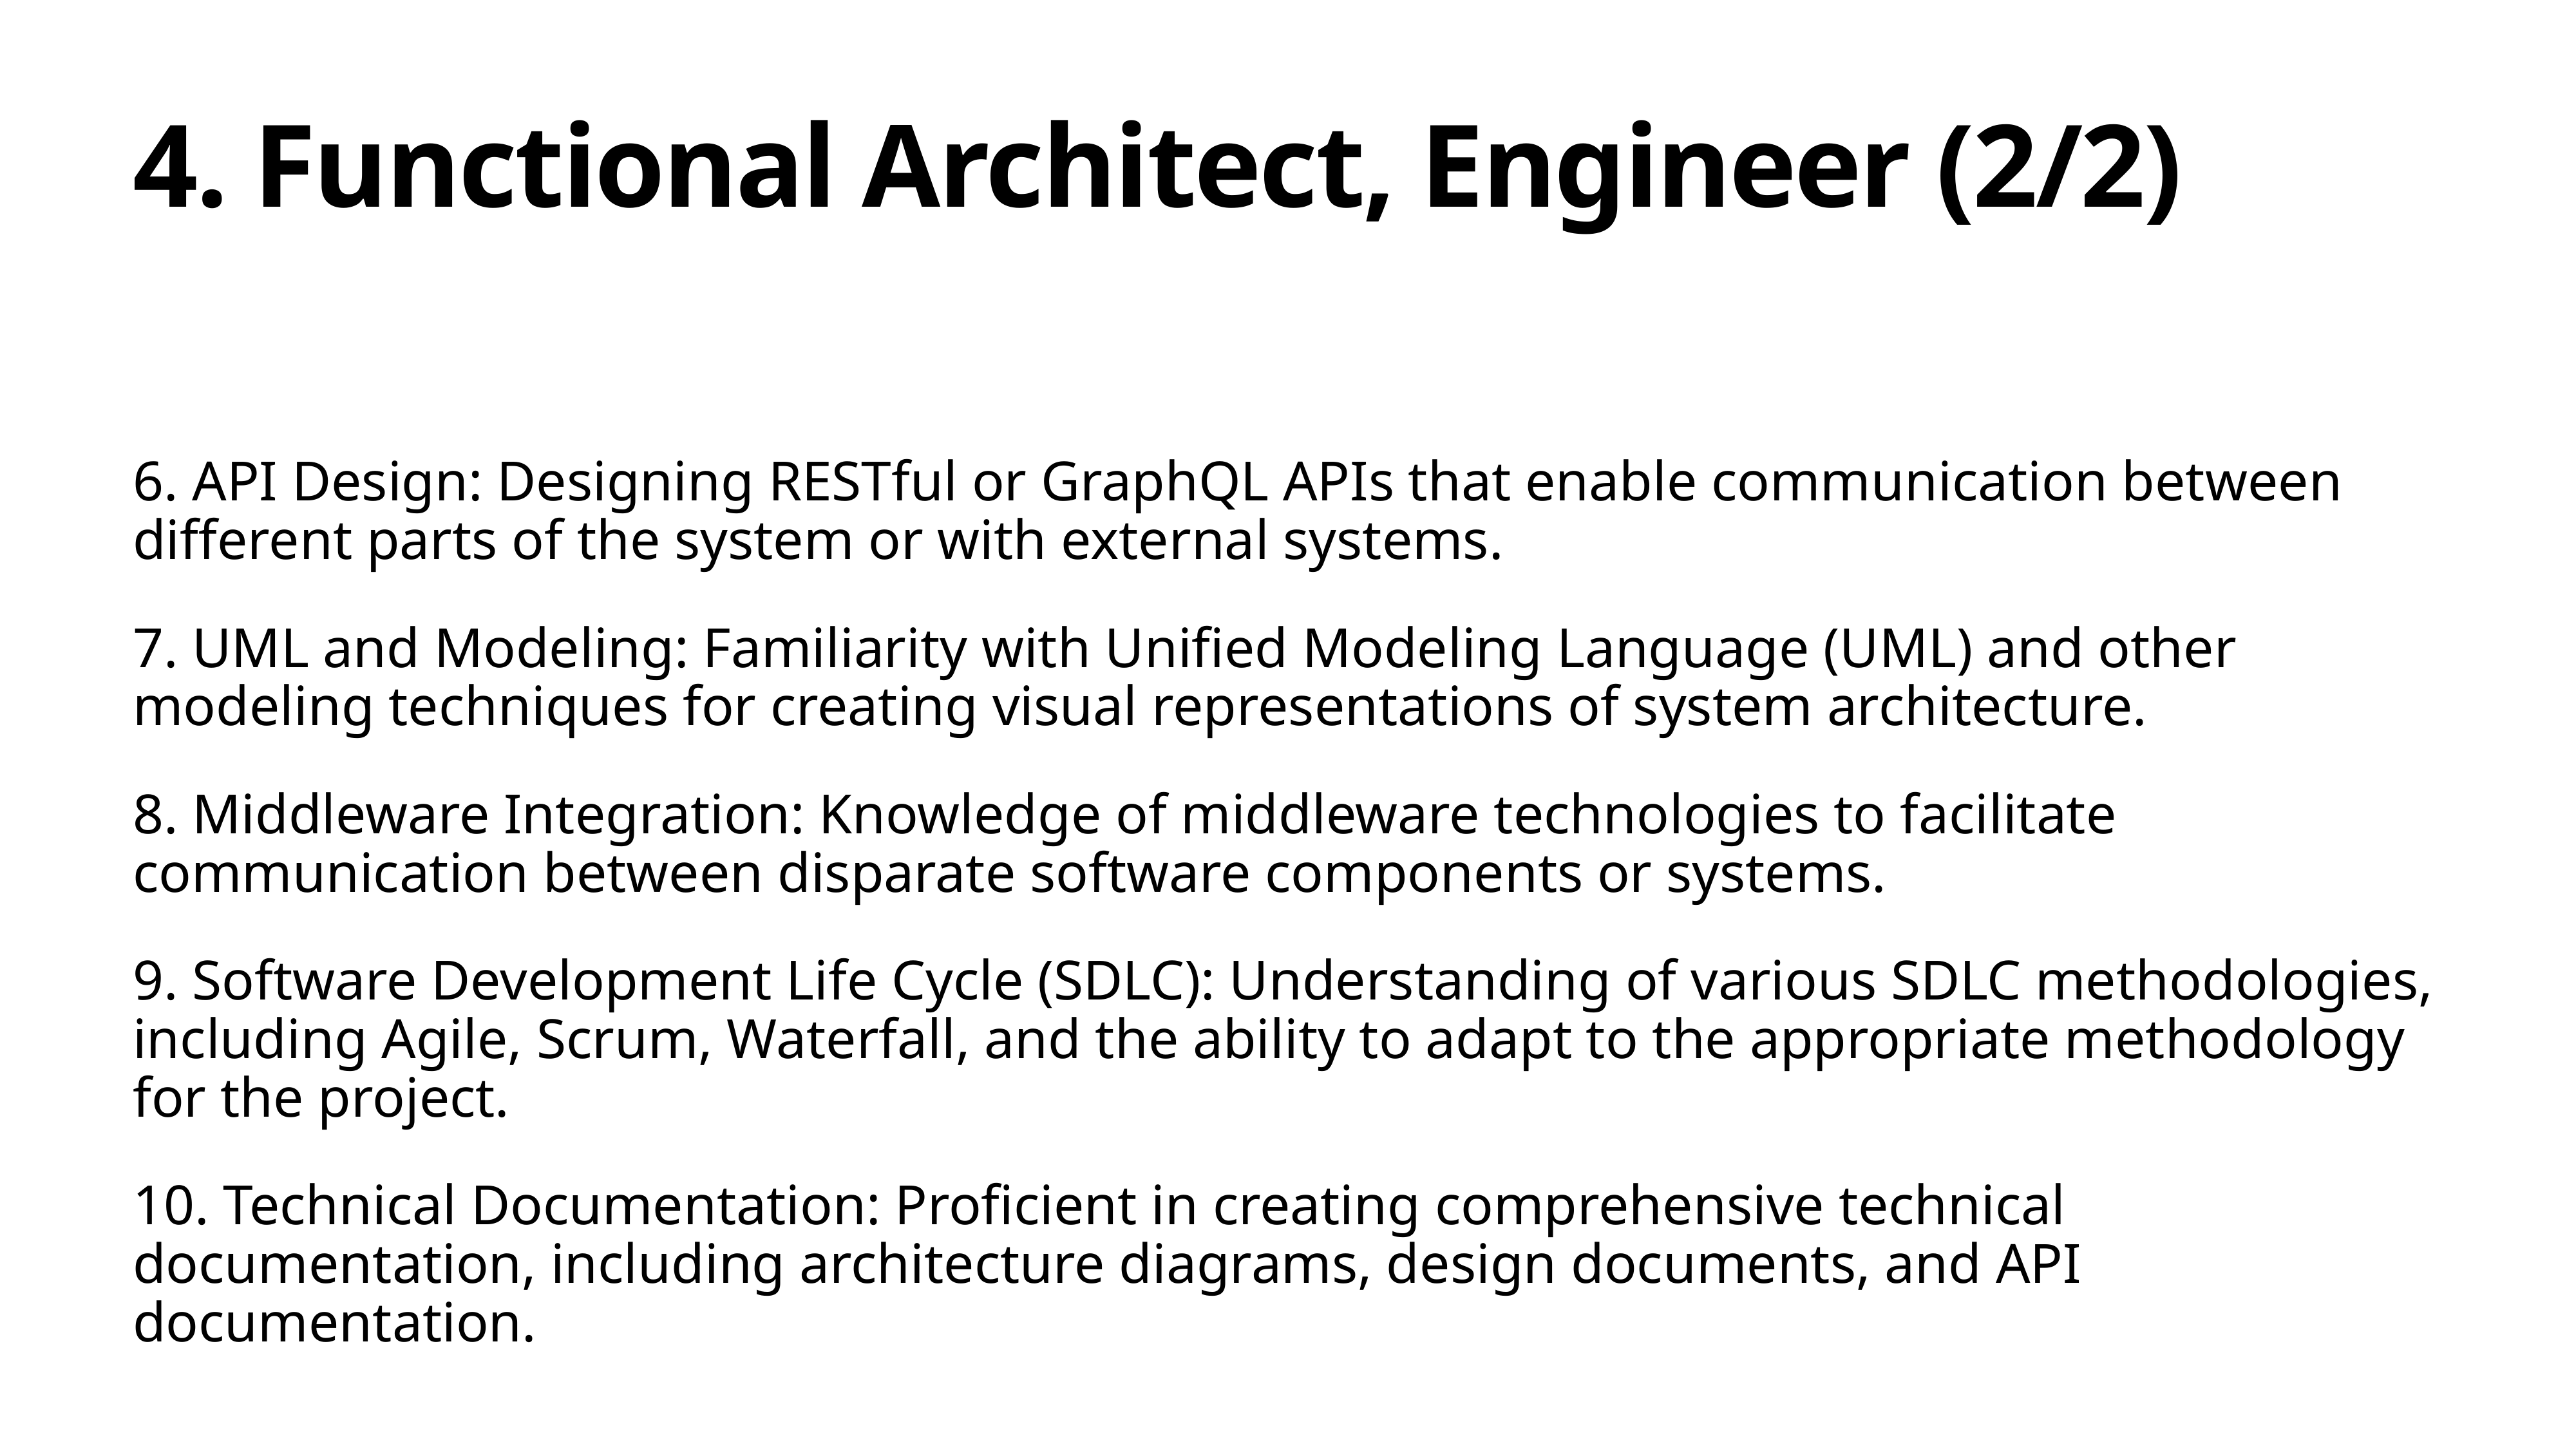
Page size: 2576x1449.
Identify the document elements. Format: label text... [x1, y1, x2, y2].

title 4. Functional Architect, Engineer (2/2) [127, 113, 2449, 266]
list 6. API Design: Designing RESTful or GraphQL APIs that enable communication between different parts of the system or with external systems. 7. UML and Modeling: Familiarity with Unified Modeling Language (UML) and other modeling techniques for creating visual representations of system architecture. 8. Middleware Integration: Knowledge of middleware technologies to facilitate communication between disparate software components or systems. 9. Software Development Life Cycle (SDLC): Understanding of various SDLC methodologies, including Agile, Scrum, Waterfall, and the ability to adapt to the appropriate methodology for the project. 10. Technical Documentation: Proficient in creating comprehensive technical documentation, including architecture diagrams, design documents, and API documentation. [127, 448, 2449, 1321]
